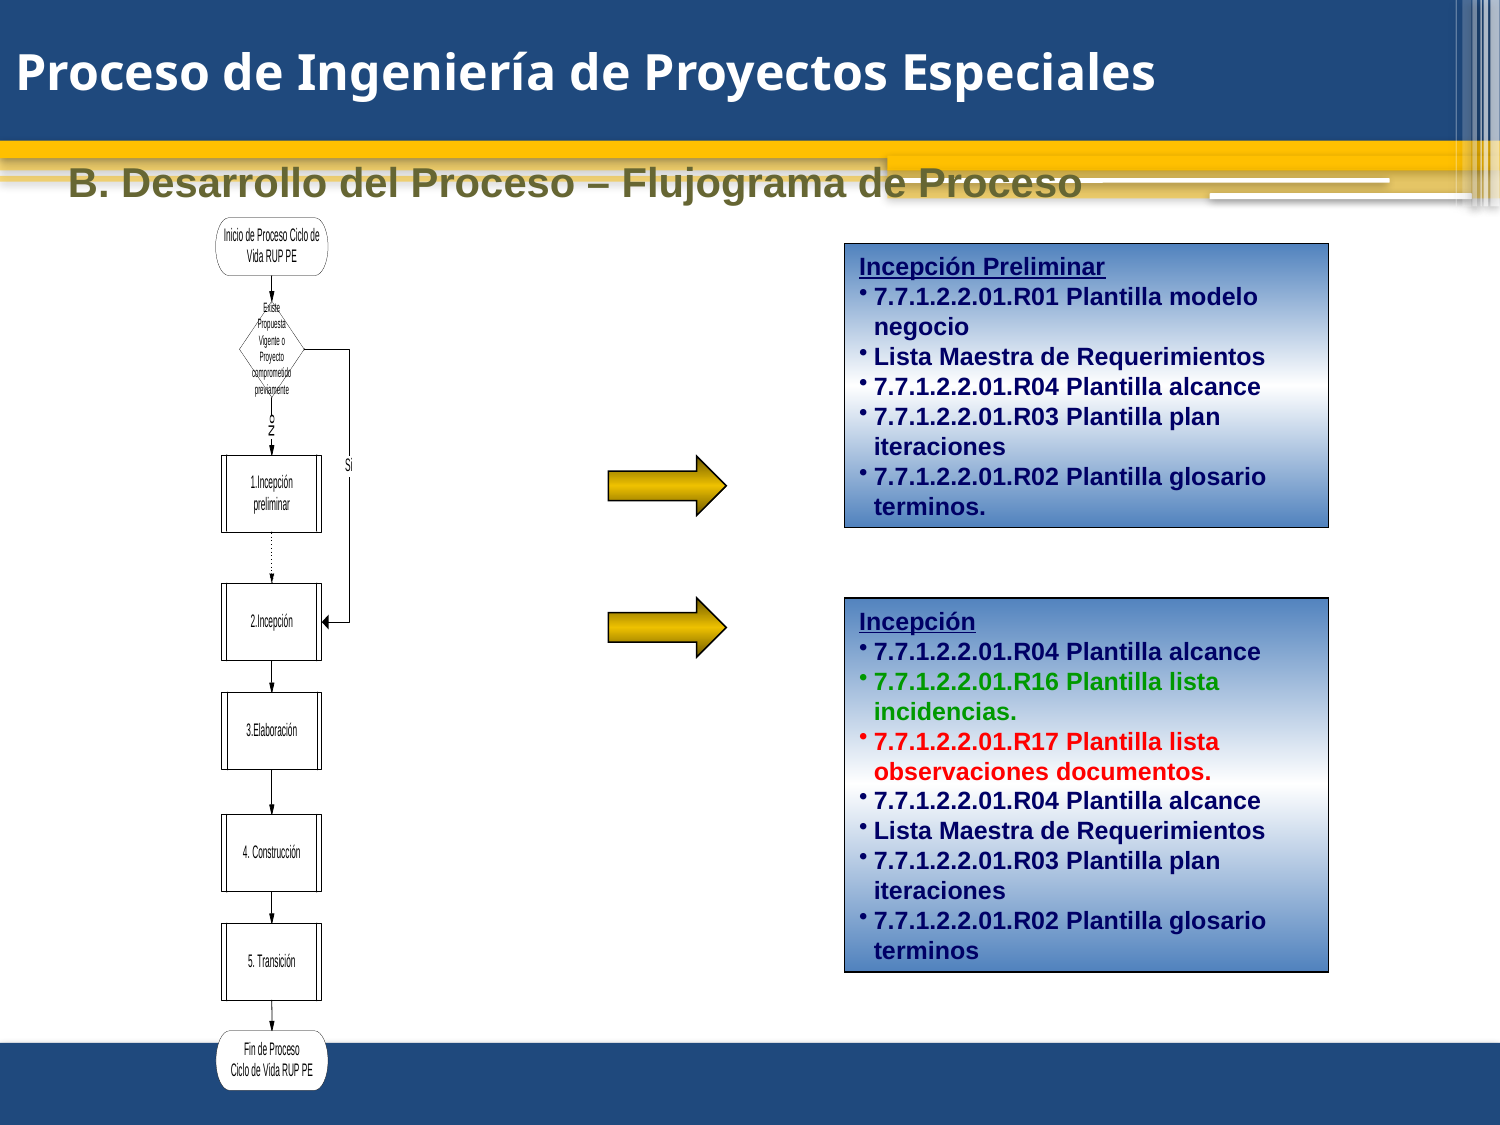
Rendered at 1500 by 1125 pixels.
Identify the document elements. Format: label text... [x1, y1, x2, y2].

text_box Incepción Preliminar 7.7.1.2.2.01.R01 Plantilla modelo negocio Lista Maestra de Requerimientos 7.7.1.2.2.01.R04 Plantilla alcance 7.7.1.2.2.01.R03 Plantilla plan iteraciones 7.7.1.2.2.01.R02 Plantilla glosario terminos. [844, 243, 1329, 528]
text_box Incepción 7.7.1.2.2.01.R04 Plantilla alcance 7.7.1.2.2.01.R16 Plantilla lista incidencias. 7.7.1.2.2.01.R17 Plantilla lista observaciones documentos. 7.7.1.2.2.01.R04 Plantilla alcance Lista Maestra de Requerimientos 7.7.1.2.2.01.R03 Plantilla plan iteraciones 7.7.1.2.2.01.R02 Plantilla glosario terminos [844, 597, 1329, 972]
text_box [64, 207, 503, 1125]
text_box B. Desarrollo del Proceso – Flujograma de Proceso [53, 148, 1317, 214]
text_box [608, 597, 727, 658]
text_box [608, 456, 727, 516]
title Proceso de Ingeniería de Proyectos Especiales [0, 0, 1454, 141]
